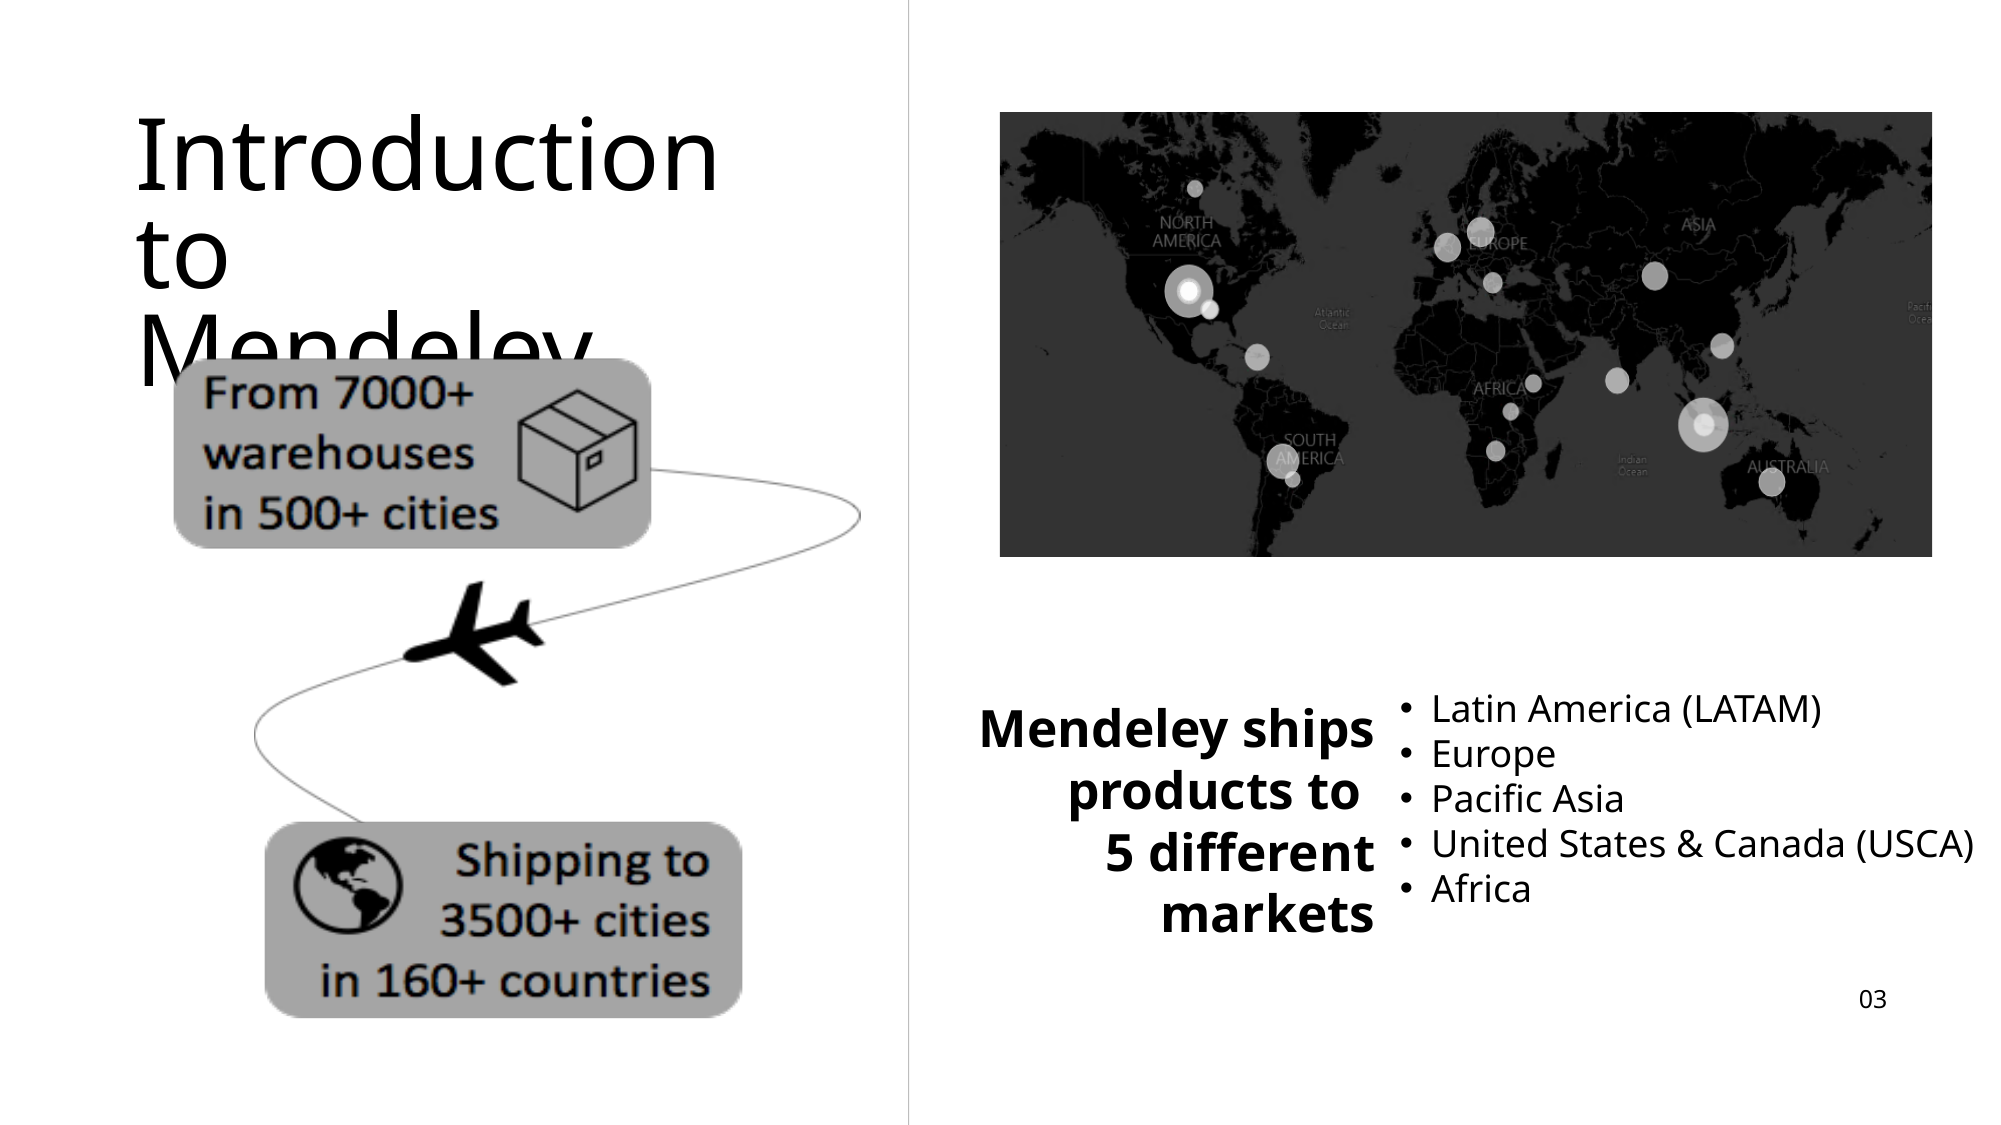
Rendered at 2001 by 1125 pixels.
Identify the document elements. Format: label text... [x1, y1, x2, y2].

text_box Introduction to Mendeley [135, 112, 791, 407]
text_box Latin America (LATAM) Europe Pacific Asia United States & Canada (USCA) Africa [1384, 677, 2000, 918]
picture [999, 112, 1933, 557]
picture [168, 347, 861, 1041]
text_box 03 [1764, 978, 1888, 1014]
text_box Mendeley ships products to 5 different markets [948, 696, 1376, 944]
